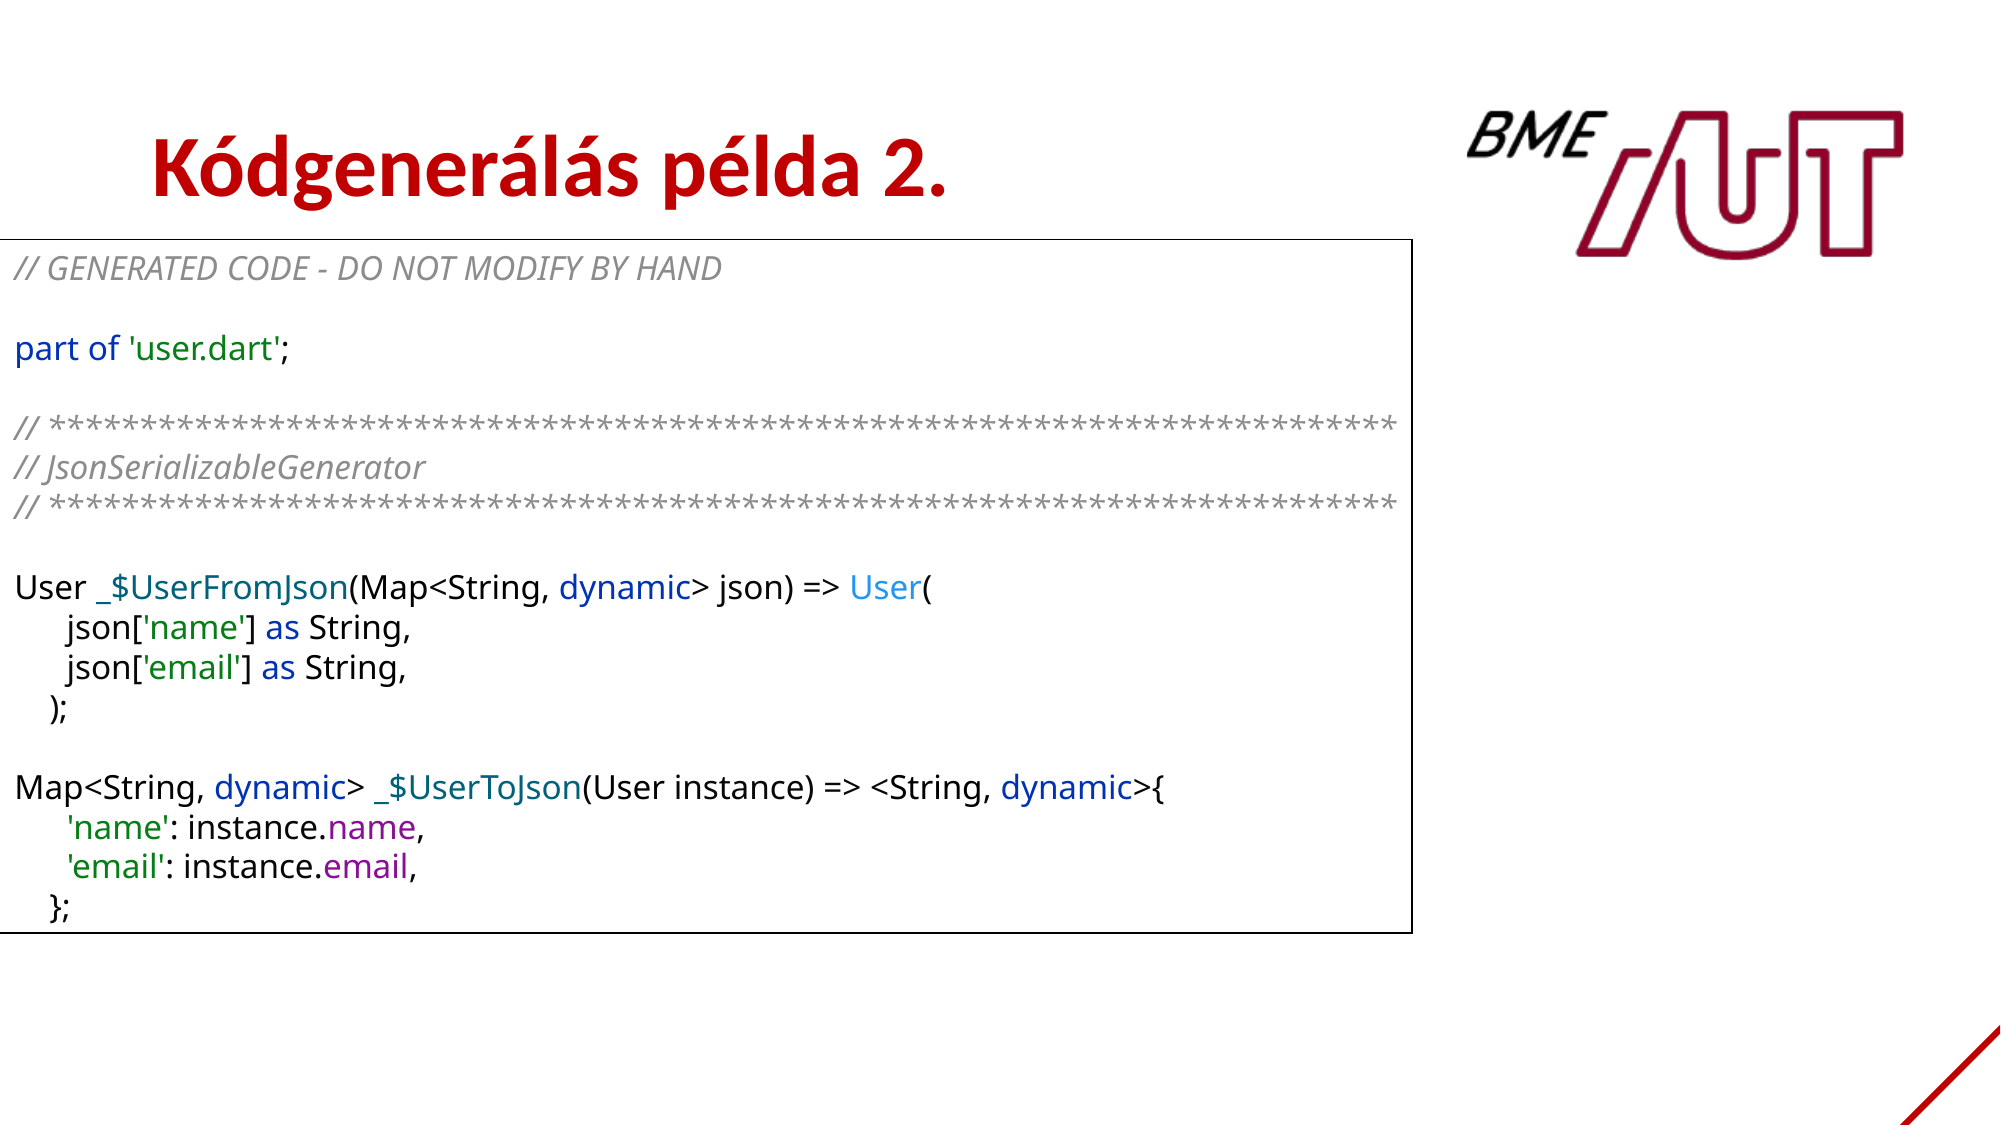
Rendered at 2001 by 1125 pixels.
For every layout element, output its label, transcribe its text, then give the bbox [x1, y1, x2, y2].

text_box // GENERATED CODE - DO NOT MODIFY BY HAND part of 'user.dart'; // ************************************************************************** // JsonSerializableGenerator // ************************************************************************** User _$UserFromJson(Map<String, dynamic> json) => User( json['name'] as String, json['email'] as String, ); Map<String, dynamic> _$UserToJson(User instance) => <String, dynamic>{ 'name': instance.name, 'email': instance.email, }; [0, 239, 1413, 933]
picture [1466, 0, 1905, 406]
title Kódgenerálás példa 2. [137, 59, 1863, 278]
